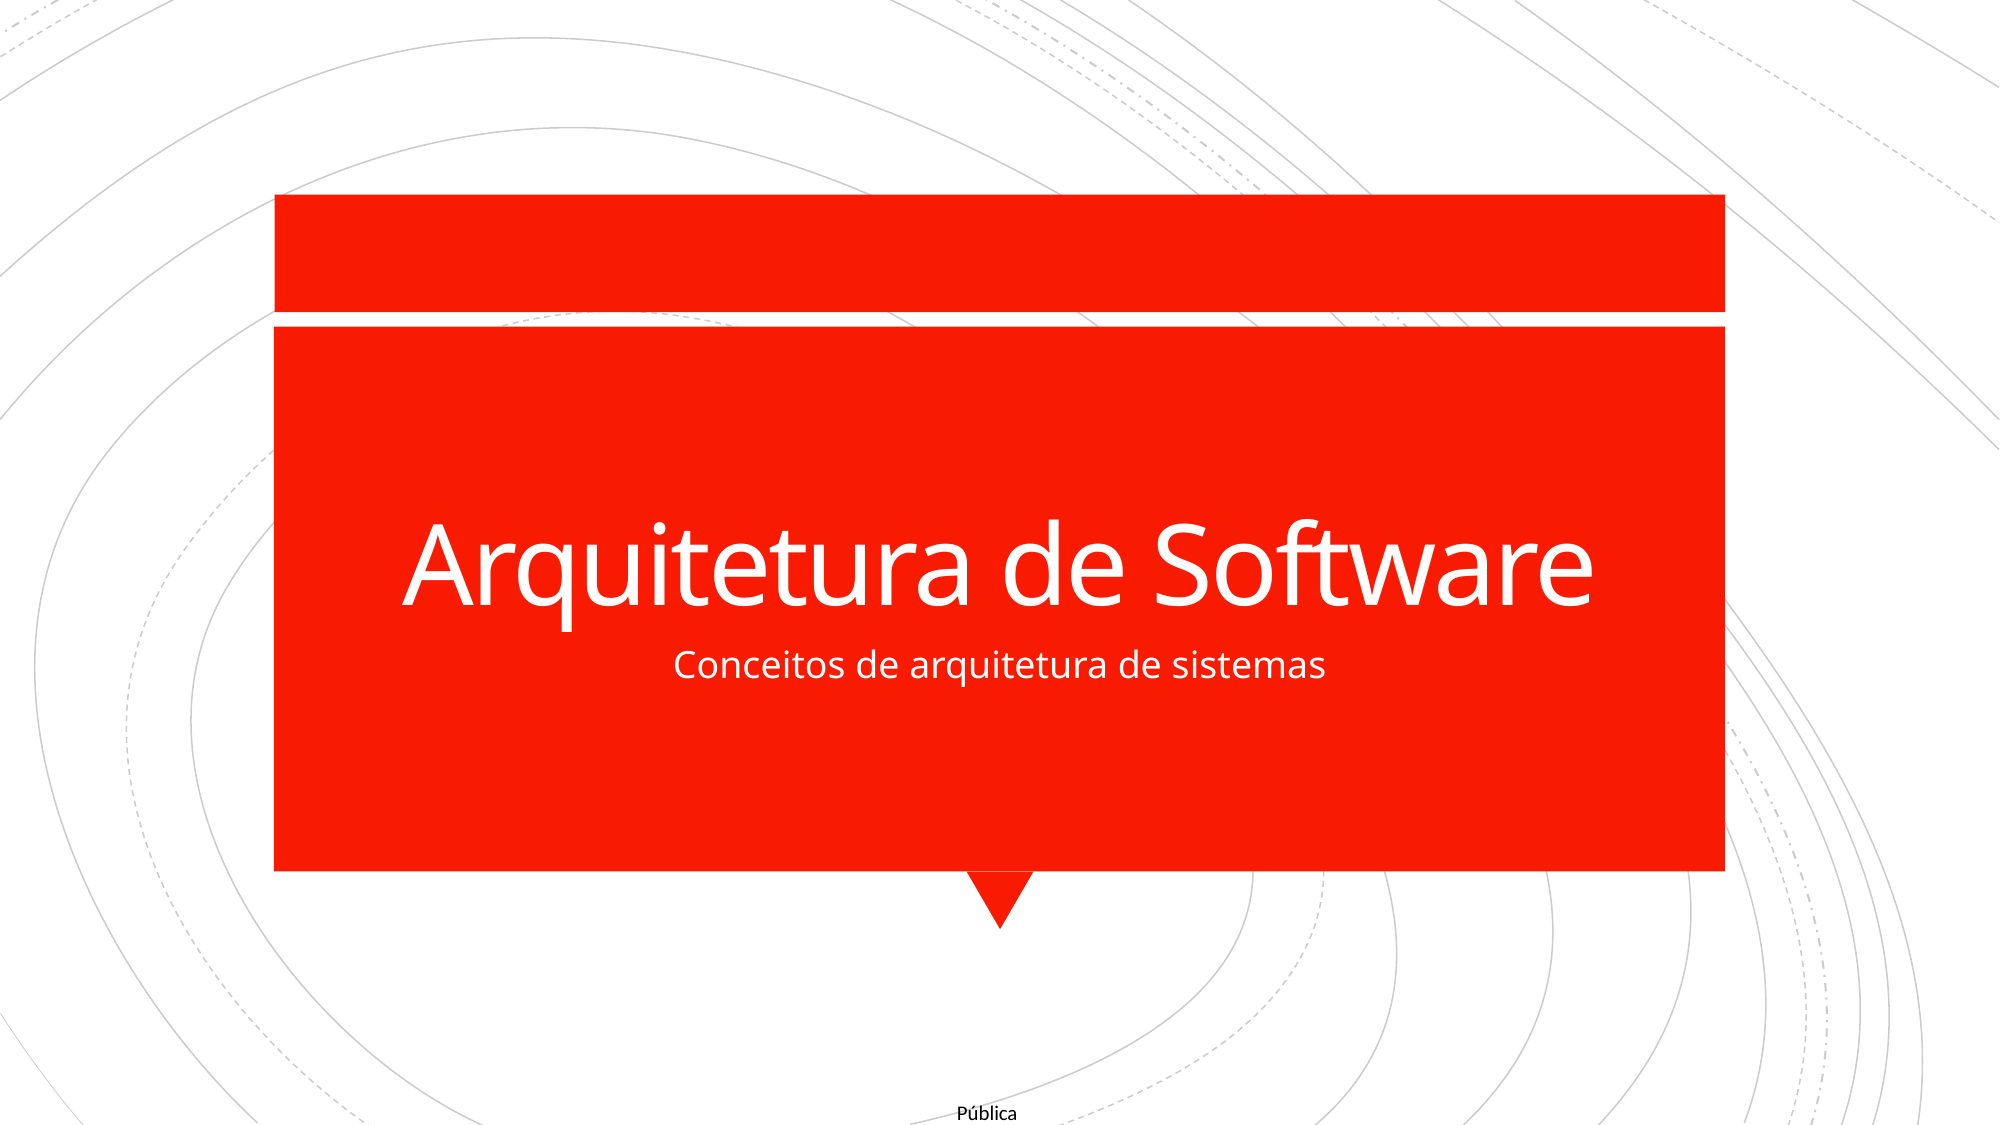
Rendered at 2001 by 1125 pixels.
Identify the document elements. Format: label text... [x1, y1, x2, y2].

subtitle Conceitos de arquitetura de sistemas [288, 640, 1712, 858]
title Arquitetura de Software [288, 340, 1713, 628]
